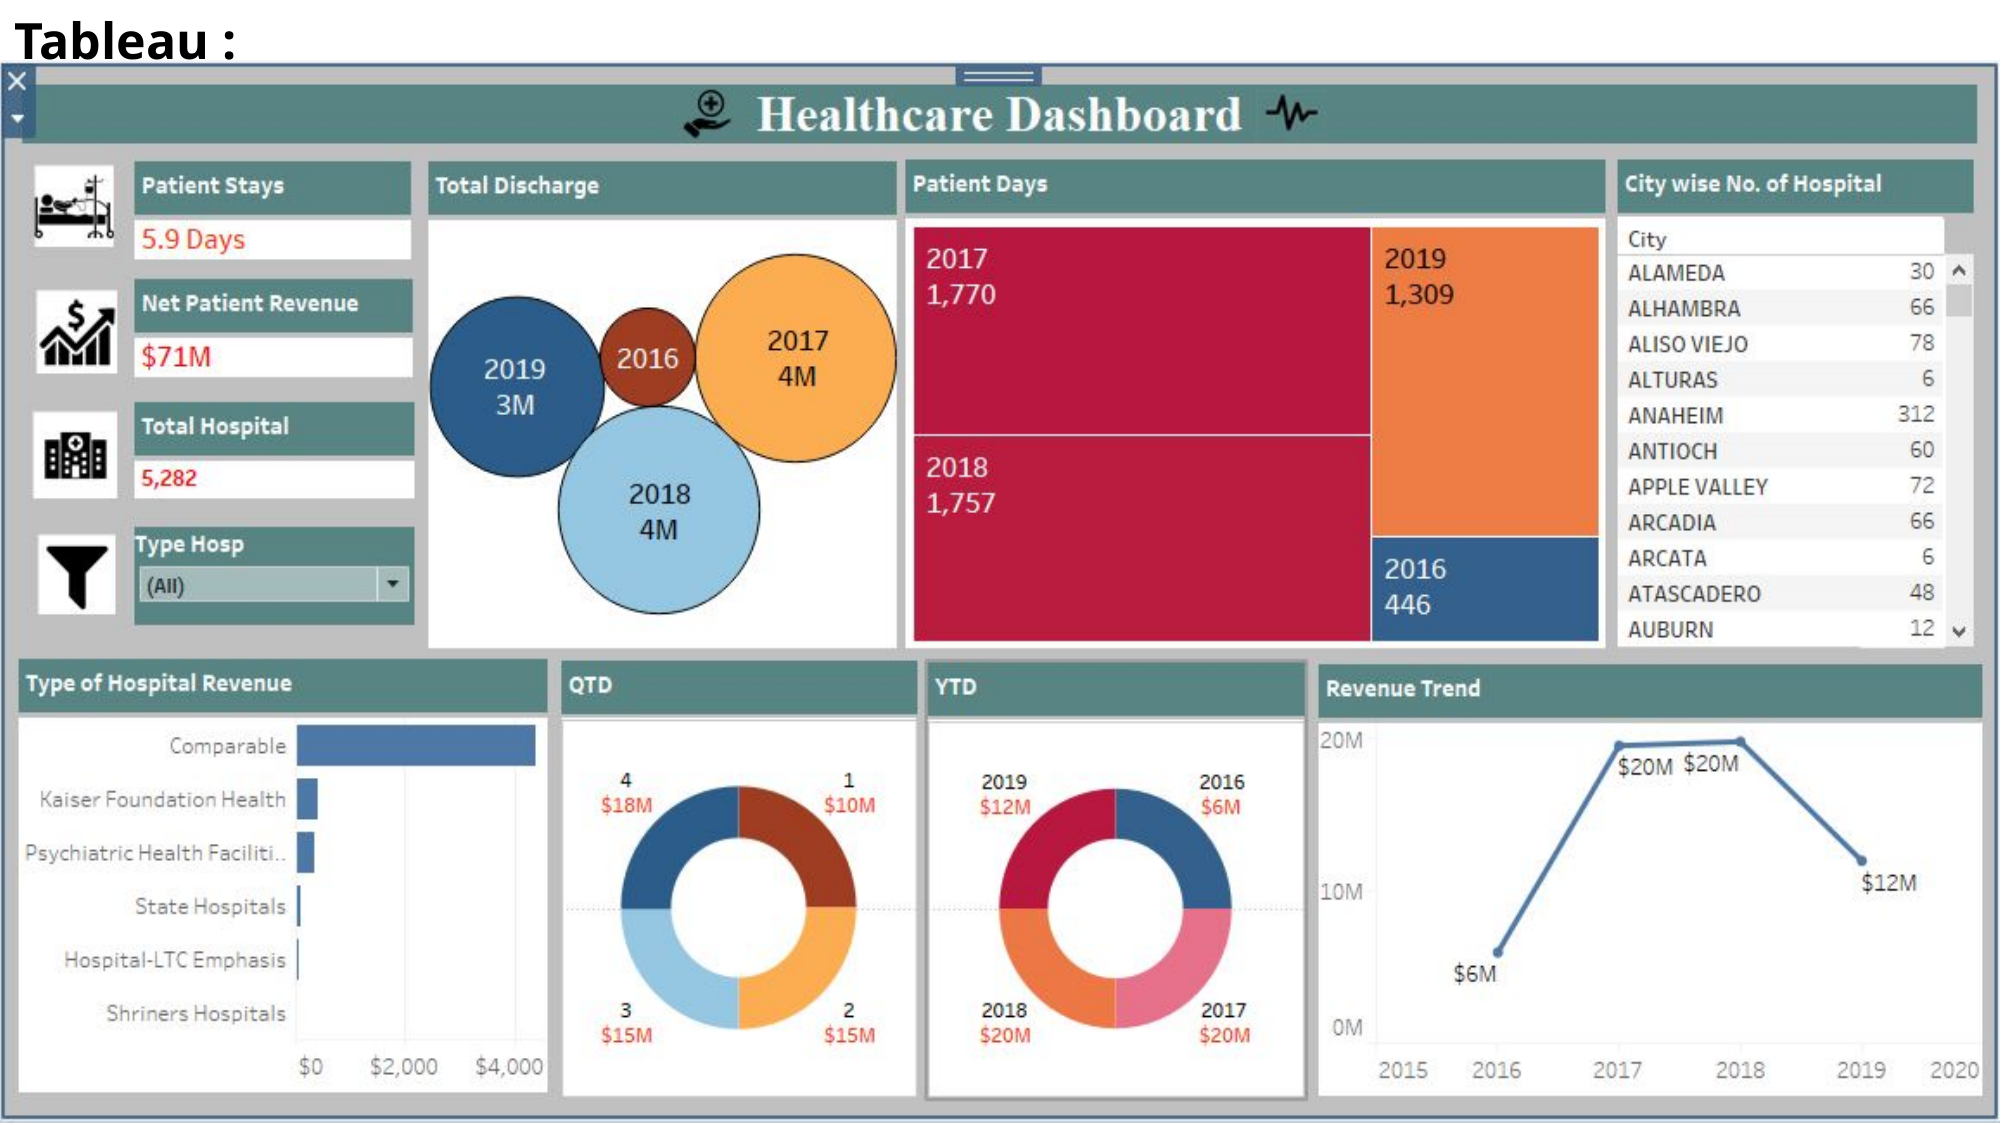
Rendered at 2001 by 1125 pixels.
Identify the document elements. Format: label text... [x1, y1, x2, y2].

text_box Tableau : [0, 2, 255, 60]
picture [0, 60, 2000, 1123]
